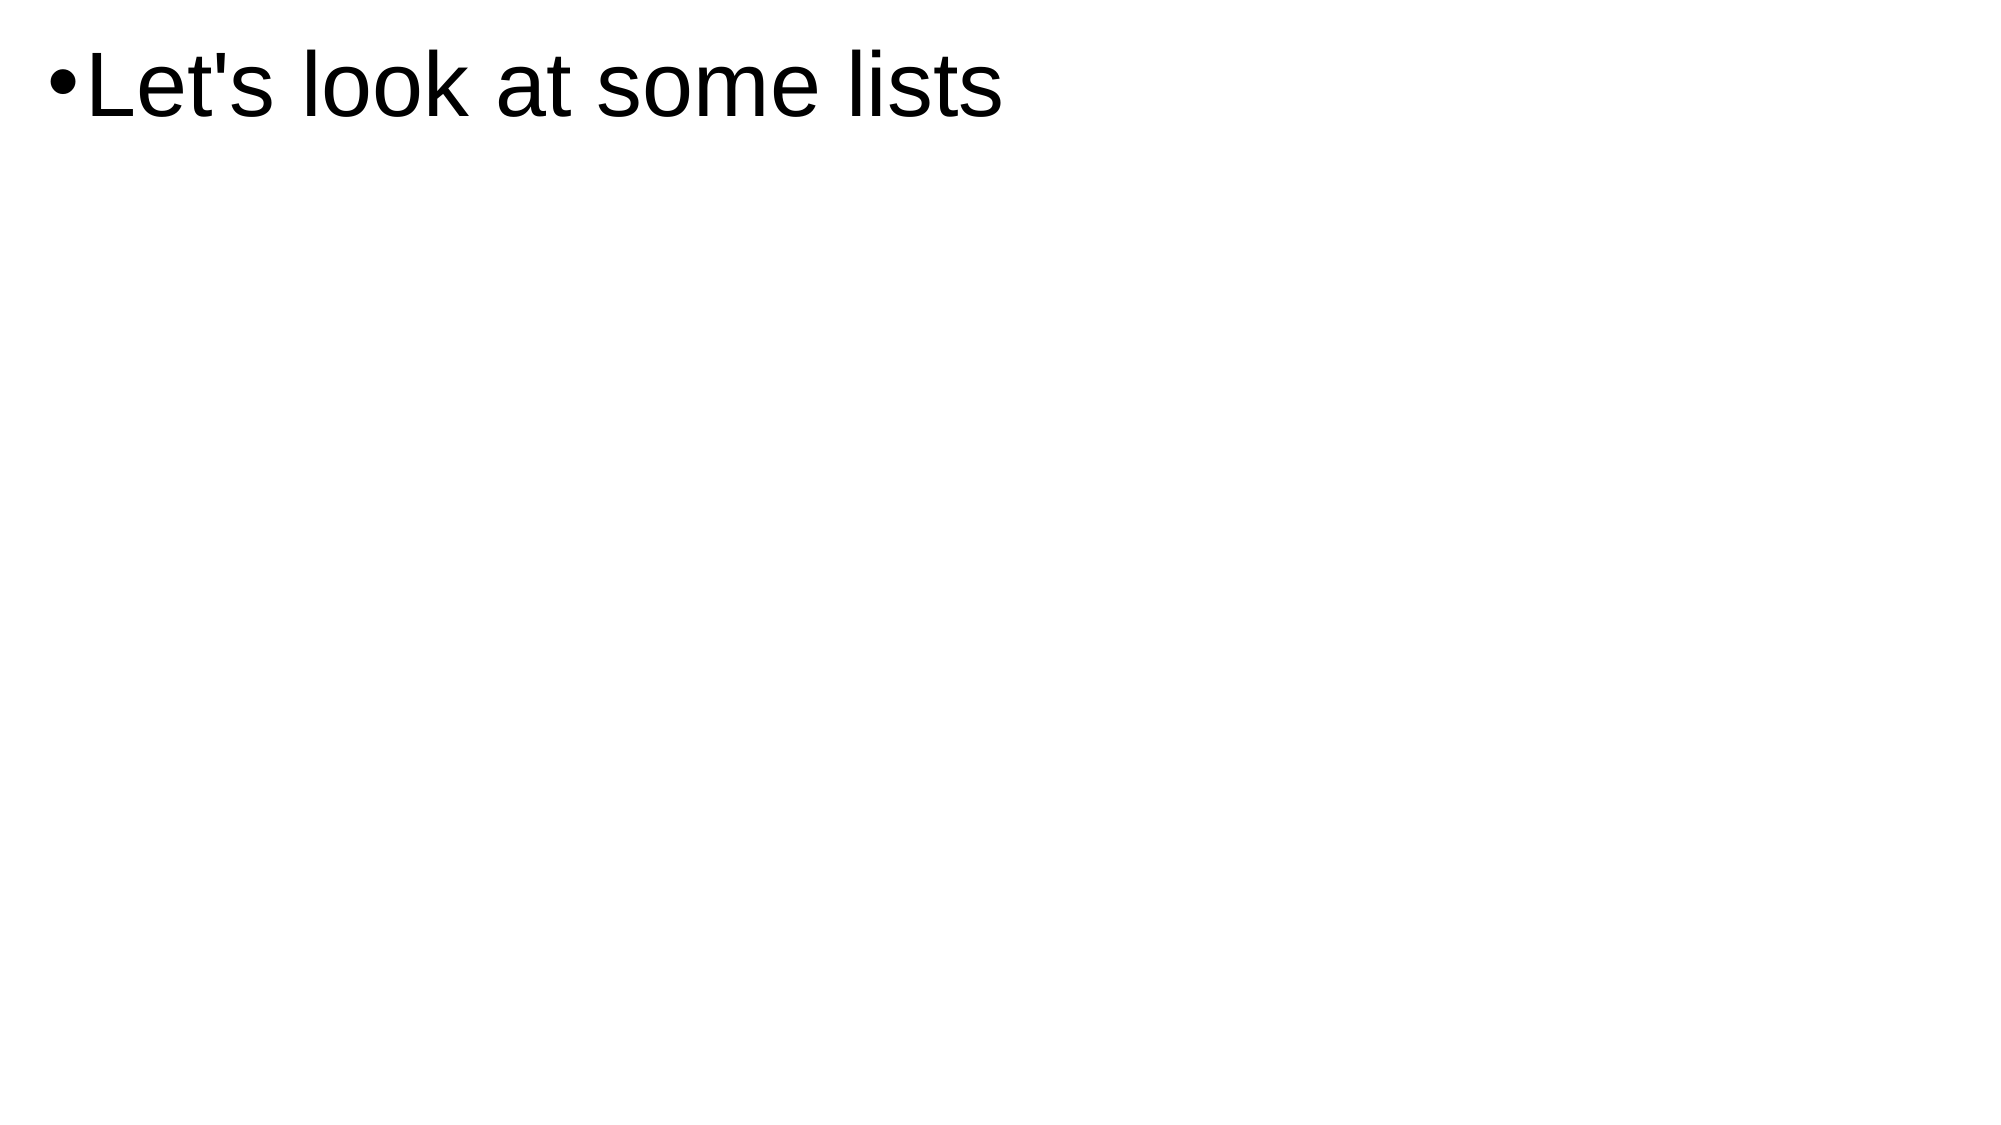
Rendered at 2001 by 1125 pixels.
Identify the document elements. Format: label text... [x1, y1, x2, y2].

list Let's look at some lists [32, 29, 1967, 1091]
